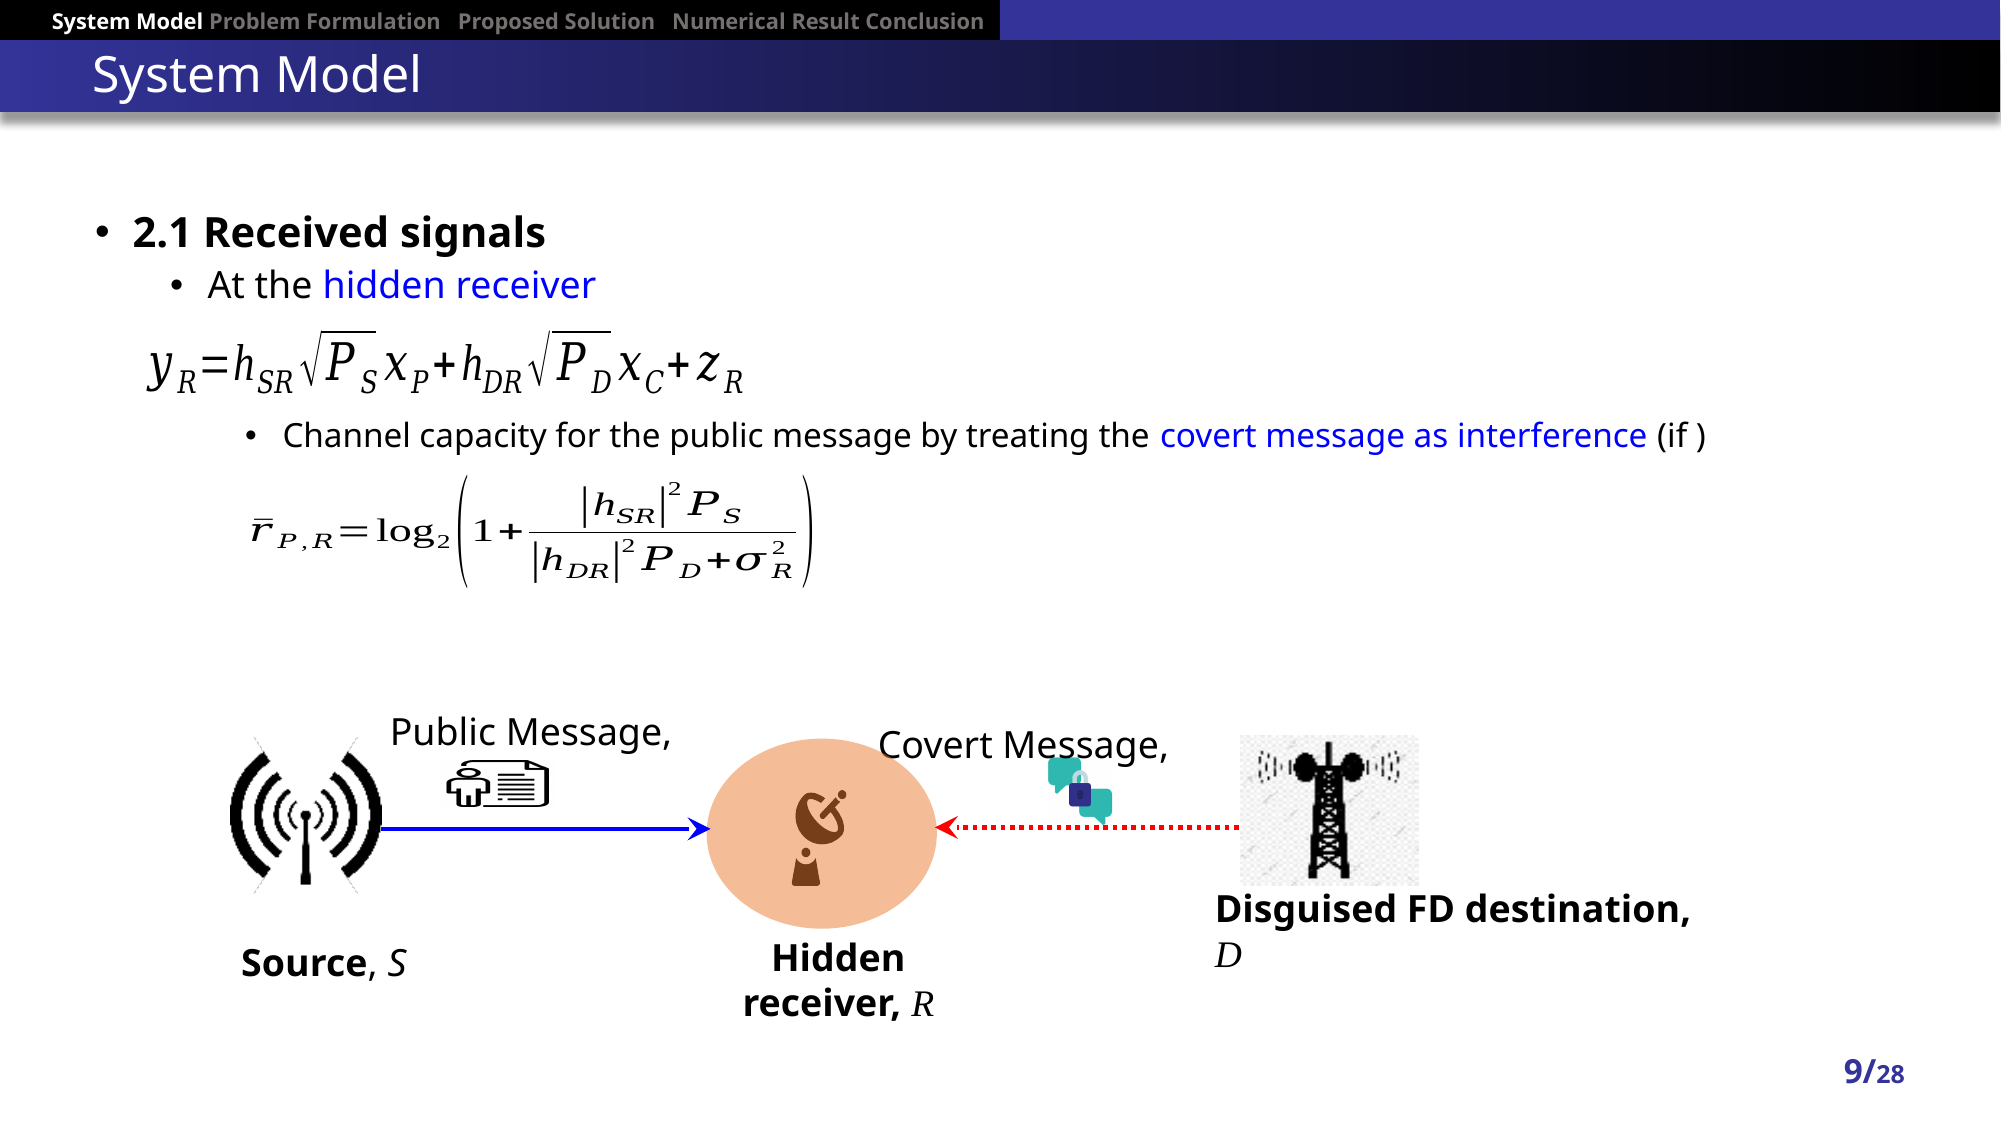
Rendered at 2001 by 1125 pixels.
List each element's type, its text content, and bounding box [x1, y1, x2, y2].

slide_number 9/28 [1470, 1042, 1920, 1103]
picture [774, 791, 864, 886]
picture [1047, 756, 1113, 826]
picture [230, 736, 382, 895]
picture [1240, 735, 1419, 886]
picture [439, 760, 556, 807]
text_box Source, S [226, 931, 422, 991]
text_box [706, 738, 937, 926]
title System Model [77, 47, 1803, 105]
text_box Disguised FD destination, D [1199, 877, 1730, 1028]
text_box Hidden receiver, R [718, 926, 958, 1077]
text_box System Model Problem Formulation Proposed Solution Numerical Result Conclusion [33, 0, 1007, 41]
